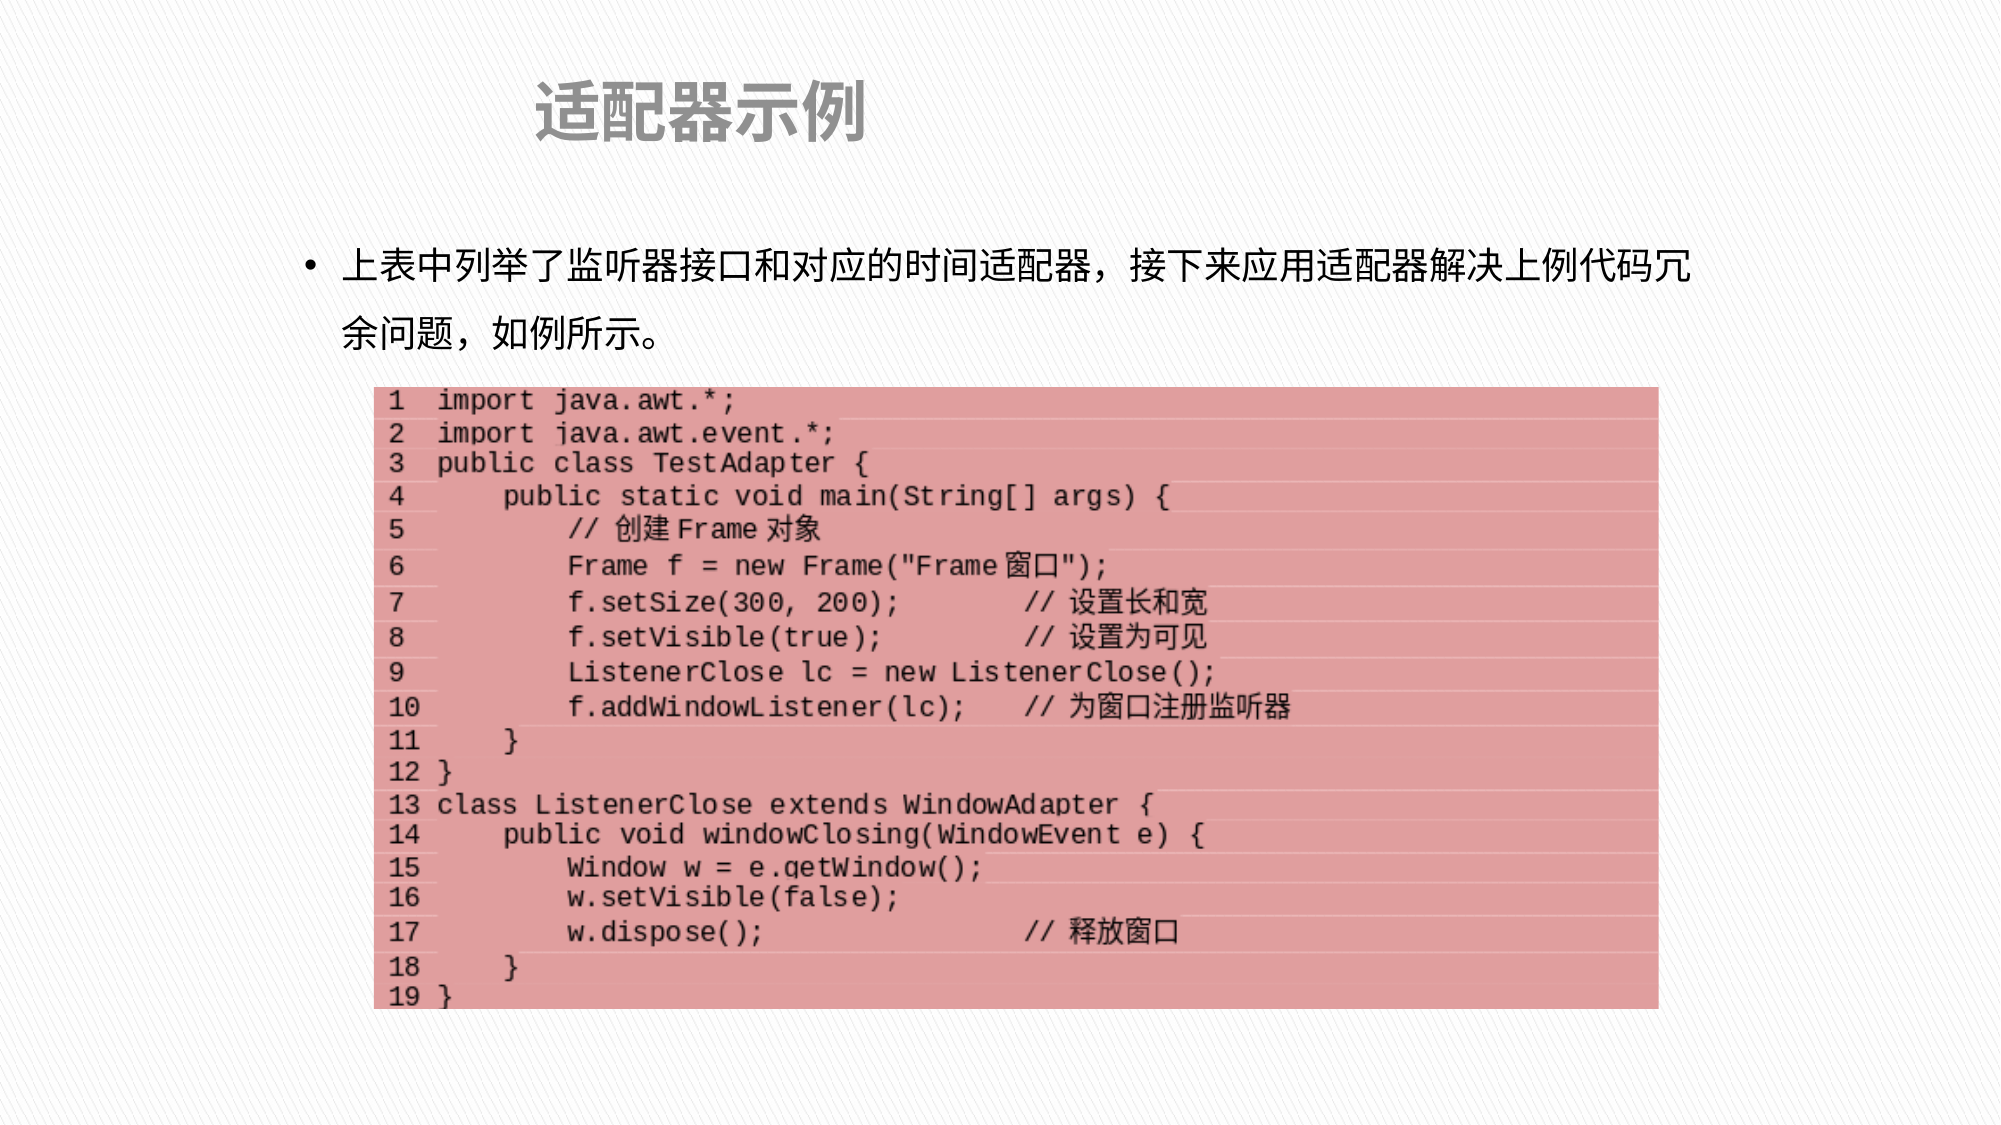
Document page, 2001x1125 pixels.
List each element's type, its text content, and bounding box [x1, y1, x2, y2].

text_box 适配器示例 [519, 63, 1331, 152]
text_box 上表中列举了监听器接口和对应的时间适配器，接下来应用适配器解决上例代码冗余问题，如例所示。 [214, 152, 1715, 363]
picture [373, 387, 1659, 1009]
